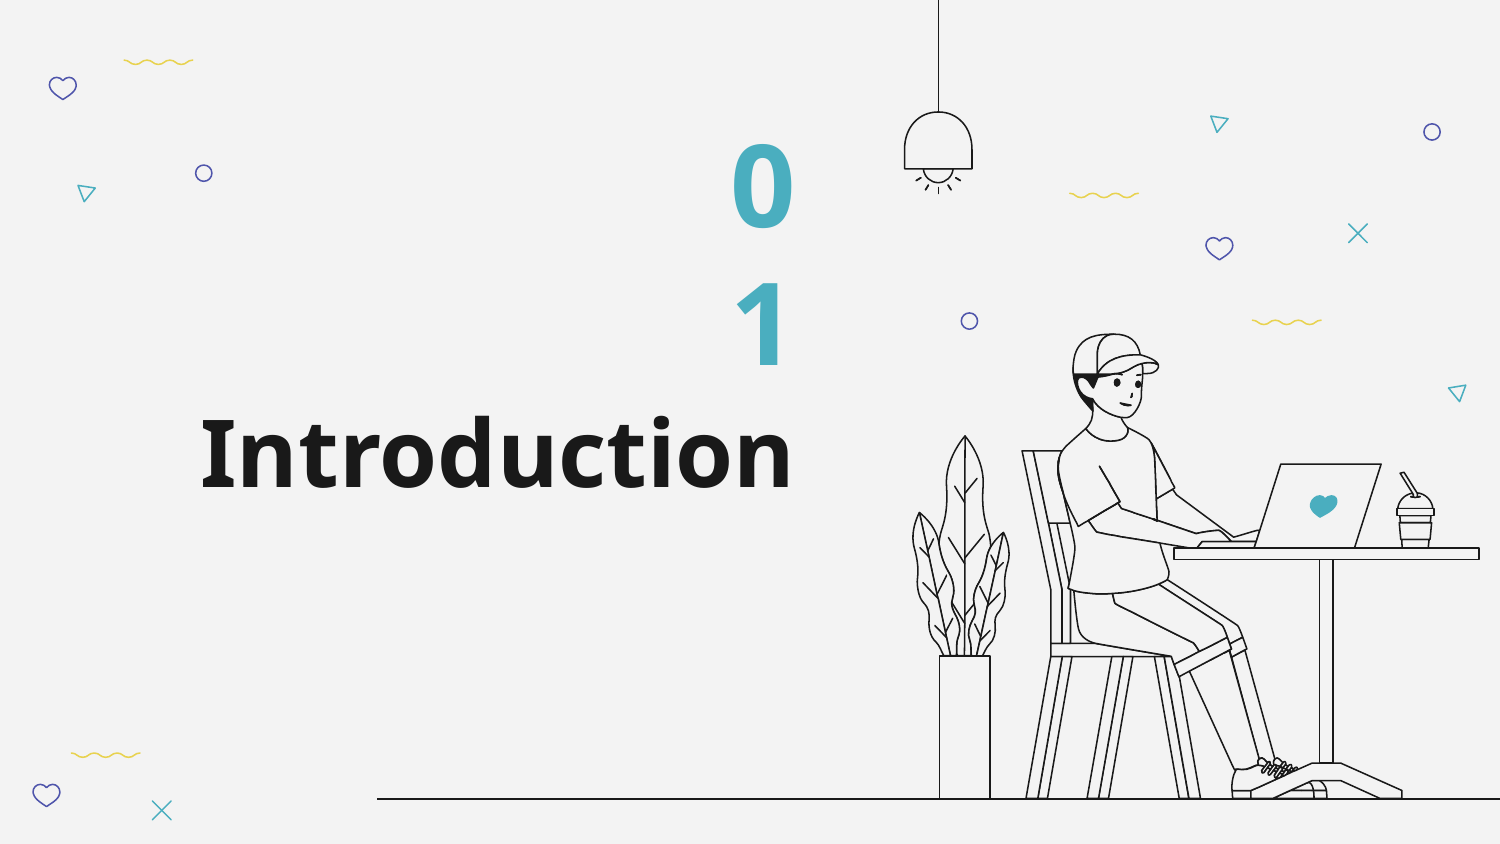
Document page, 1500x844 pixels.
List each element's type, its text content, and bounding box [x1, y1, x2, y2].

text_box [376, 0, 1500, 820]
title Introduction [124, 371, 371, 522]
